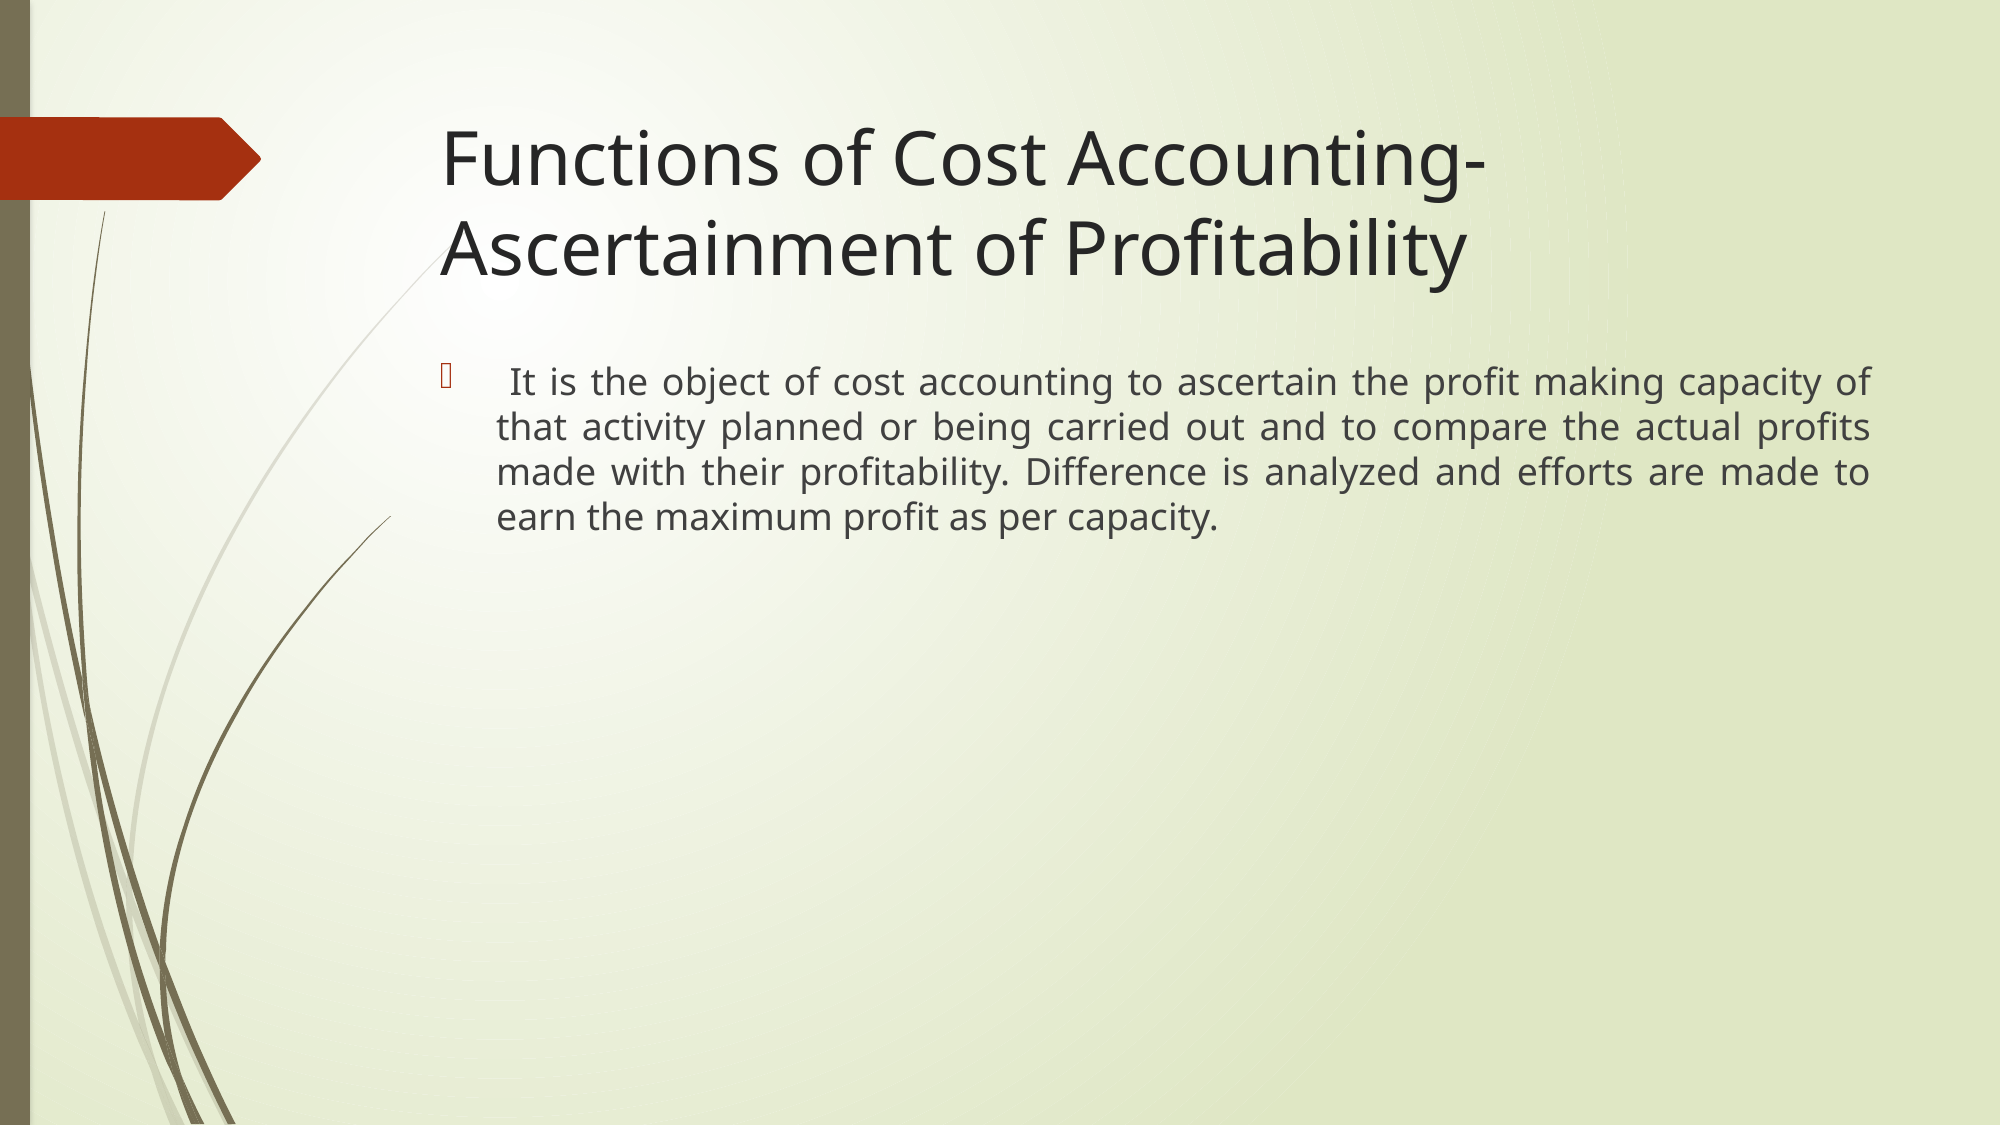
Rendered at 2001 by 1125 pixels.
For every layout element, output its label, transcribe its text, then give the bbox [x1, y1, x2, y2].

list It is the object of cost accounting to ascertain the profit making capacity of that activity planned or being carried out and to compare the actual profits made with their profitability. Difference is analyzed and efforts are made to earn the maximum profit as per capacity. [424, 350, 1888, 970]
title Functions of Cost Accounting- Ascertainment of Profitability [425, 102, 1888, 313]
